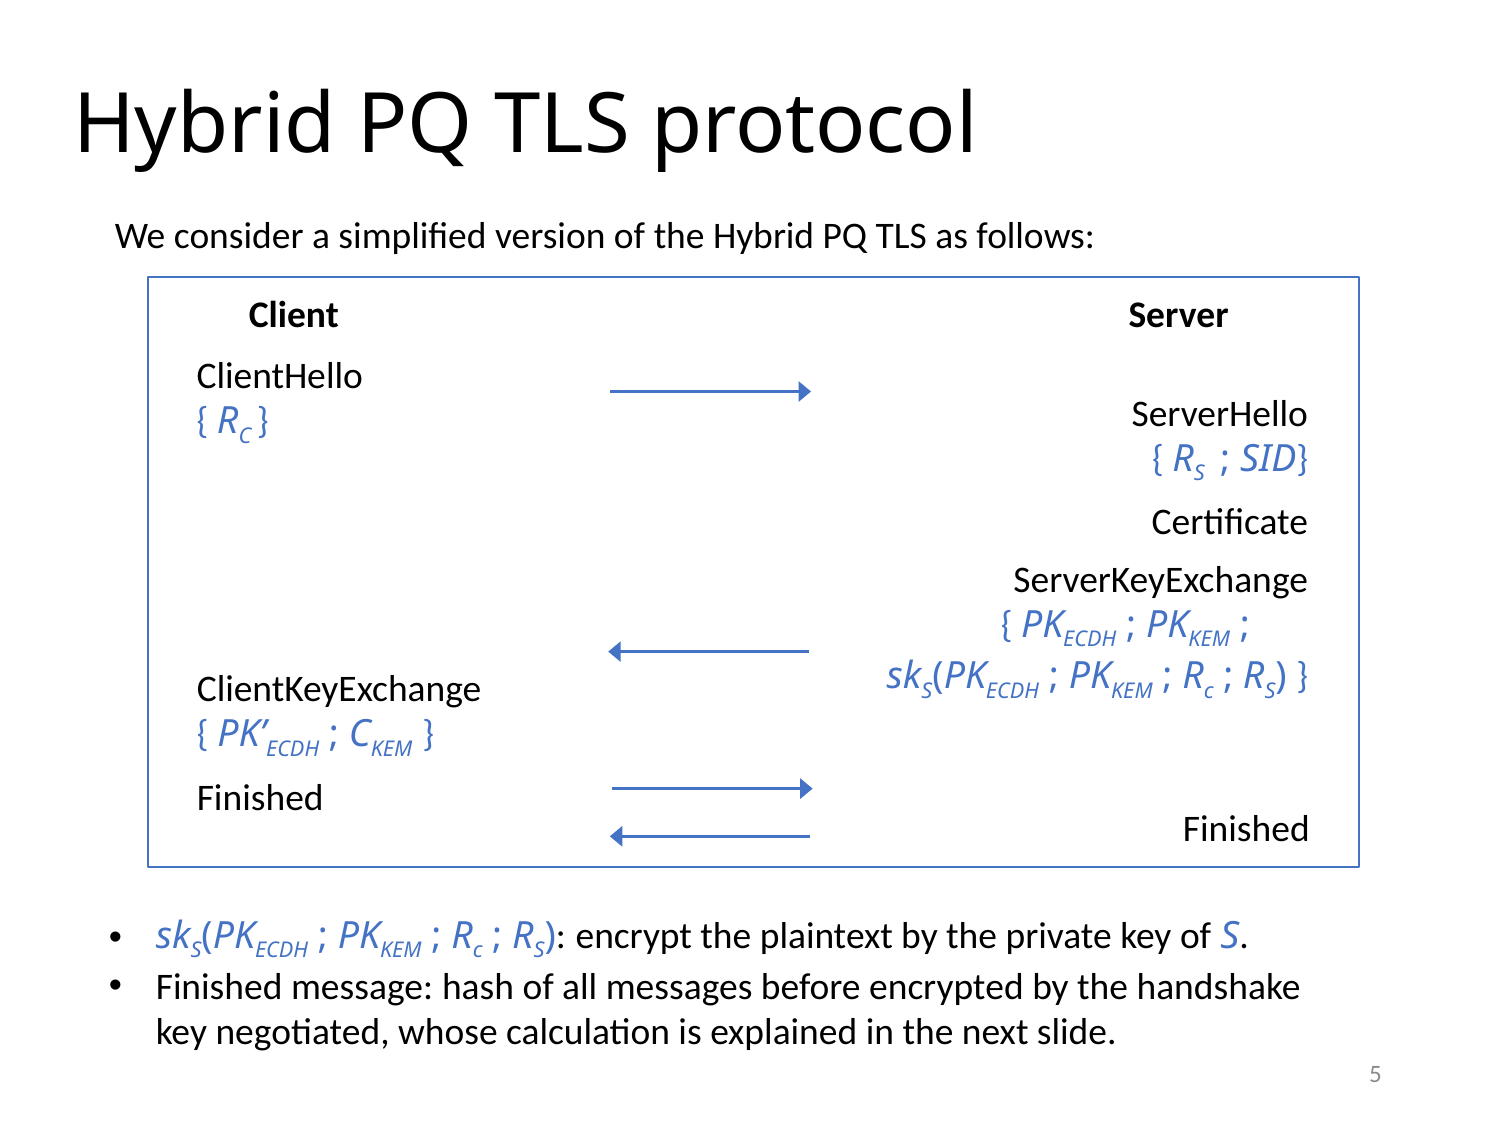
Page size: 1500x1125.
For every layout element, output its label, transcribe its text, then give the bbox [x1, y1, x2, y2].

text_box We consider a simplified version of the Hybrid PQ TLS as follows: [100, 204, 1112, 264]
text_box ClientHello { RC } [181, 344, 395, 455]
text_box ServerHello { RS ; SID} Certificate ServerKeyExchange { PKECDH ; PKKEM ; skS(PKECDH ; PKKEM ; Rc ; RS) } [871, 381, 1323, 710]
text_box ClientKeyExchange { PK’ECDH ; CKEM } Finished [182, 657, 497, 826]
slide_number 5 [1059, 1042, 1397, 1103]
text_box skS(PKECDH ; PKKEM ; Rc ; RS): encrypt the plaintext by the private key of S. Finished message: hash of all messages before encrypted by the handshake key negotiated, whose calculation is explained in the next slide. [94, 903, 1360, 1060]
title Hybrid PQ TLS protocol [58, 59, 1352, 192]
text_box Client [234, 282, 354, 343]
text_box Finished [1168, 796, 1325, 856]
text_box Server [1113, 282, 1244, 343]
text_box [148, 276, 1360, 868]
